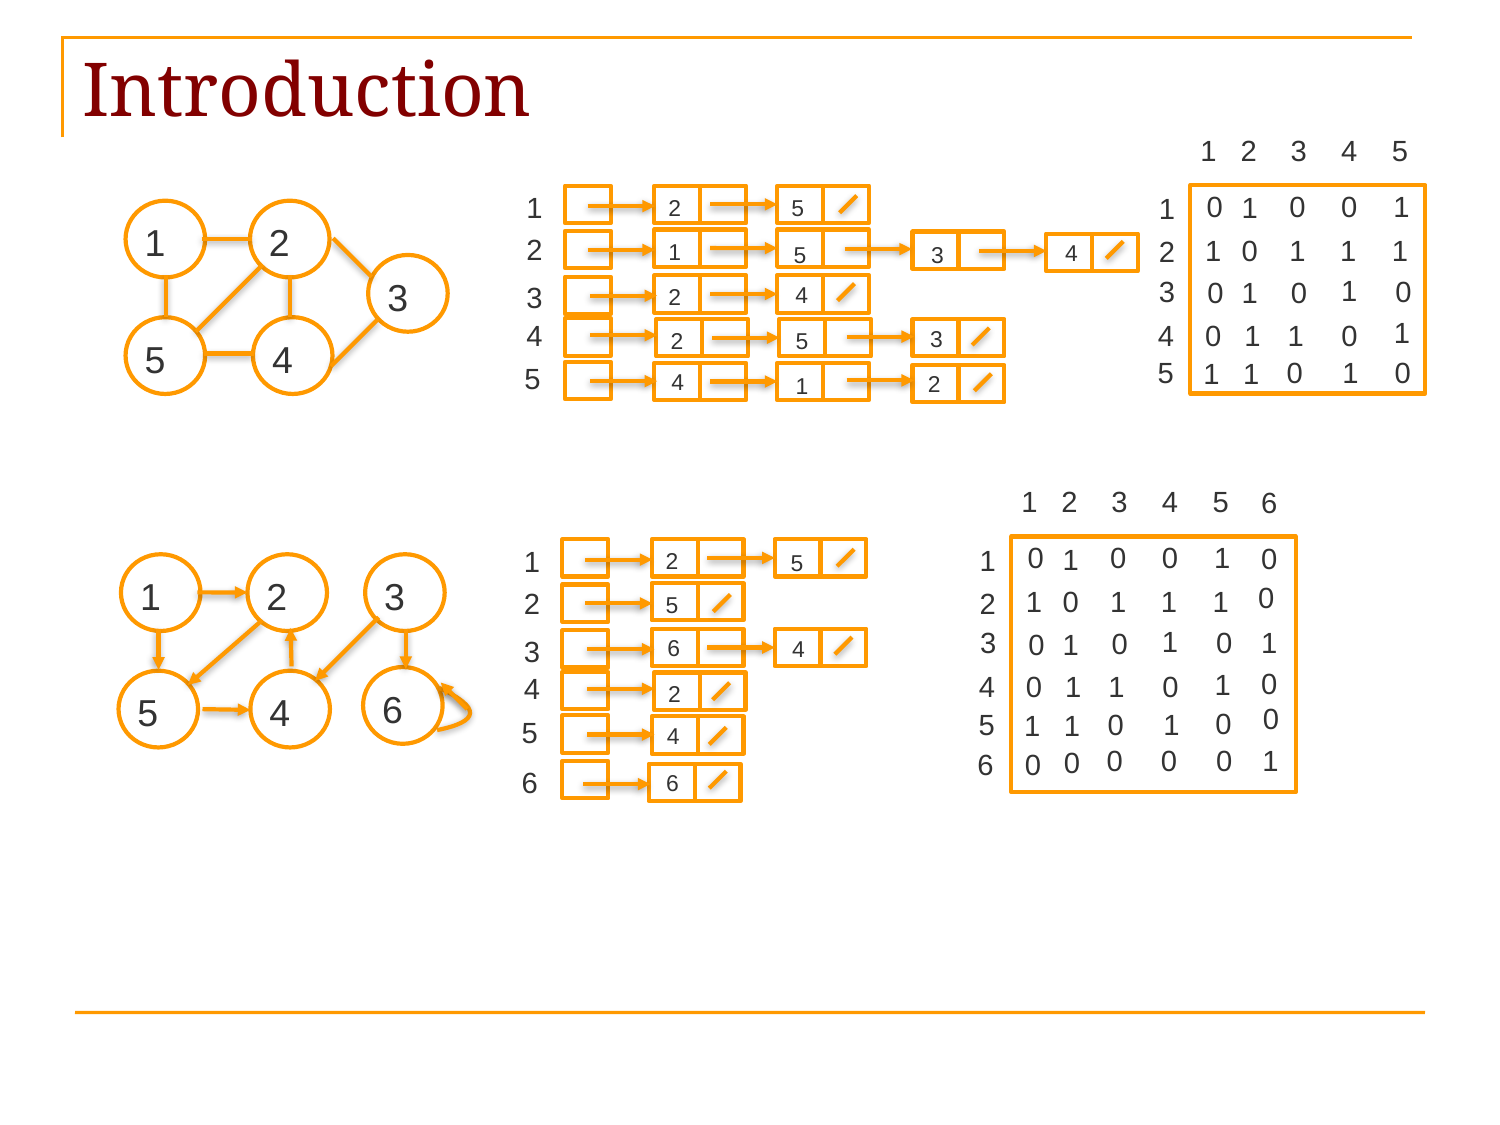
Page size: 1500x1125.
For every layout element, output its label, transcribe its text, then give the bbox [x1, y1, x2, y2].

text_box 1 [1236, 309, 1269, 360]
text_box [651, 538, 698, 579]
text_box 1 [1253, 617, 1285, 658]
text_box 3 [972, 617, 1004, 667]
text_box 0 [1283, 266, 1315, 317]
text_box 1 [1333, 264, 1365, 309]
text_box 5 [1384, 124, 1416, 175]
text_box 5 [514, 706, 546, 757]
text_box [689, 672, 699, 710]
text_box [774, 628, 784, 667]
text_box 1 [1235, 348, 1268, 399]
text_box 1 [1018, 575, 1050, 626]
text_box 1 [1192, 124, 1225, 175]
text_box 4 [784, 626, 813, 670]
text_box [958, 319, 1005, 357]
text_box [651, 628, 659, 667]
text_box 2 [972, 577, 1004, 617]
text_box [958, 231, 1005, 269]
text_box 1 [1255, 743, 1287, 785]
text_box [698, 582, 744, 621]
text_box [562, 671, 609, 710]
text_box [367, 254, 448, 332]
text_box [651, 582, 698, 623]
text_box 4 [516, 662, 548, 713]
text_box 4 [1333, 124, 1365, 175]
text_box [125, 316, 206, 395]
text_box [587, 728, 655, 741]
text_box 1 [1384, 224, 1416, 275]
text_box [562, 539, 609, 577]
text_box [701, 275, 747, 313]
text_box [912, 364, 959, 405]
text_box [654, 229, 701, 269]
text_box [648, 763, 658, 802]
text_box 0 [1104, 618, 1136, 668]
text_box [1311, 185, 1334, 394]
text_box 1 [972, 534, 1004, 577]
text_box 0 [1208, 617, 1241, 668]
text_box 0 [1208, 735, 1241, 785]
text_box [688, 716, 697, 754]
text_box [118, 670, 199, 748]
text_box 0 [1154, 531, 1186, 582]
text_box 2 [516, 577, 548, 625]
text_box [776, 185, 824, 226]
text_box 0 [1333, 180, 1365, 231]
text_box 6 [970, 738, 1002, 789]
text_box [656, 319, 663, 357]
text_box 6 [514, 757, 546, 808]
text_box 0 [1054, 575, 1087, 618]
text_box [125, 200, 206, 278]
text_box 1 [1153, 575, 1185, 626]
text_box 4 [659, 713, 688, 757]
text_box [654, 185, 701, 226]
text_box 1 [1332, 224, 1364, 275]
text_box [912, 319, 922, 357]
text_box 5 [788, 318, 817, 362]
text_box [1364, 185, 1387, 394]
text_box 5 [1205, 476, 1237, 526]
text_box 5 [783, 540, 812, 584]
text_box 4 [1057, 231, 1086, 274]
text_box [687, 763, 694, 802]
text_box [362, 666, 443, 745]
text_box 0 [1018, 660, 1050, 711]
text_box 4 [971, 660, 1003, 698]
text_box 1 [518, 182, 551, 224]
text_box [399, 632, 412, 666]
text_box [654, 275, 701, 315]
text_box [562, 761, 609, 799]
text_box [1091, 233, 1138, 271]
text_box 4 [664, 360, 692, 403]
text_box [1045, 233, 1057, 271]
text_box 3 [1283, 124, 1315, 175]
text_box 0 [1255, 692, 1287, 743]
text_box [825, 319, 872, 357]
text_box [249, 200, 330, 278]
text_box 1 [1234, 182, 1266, 224]
text_box [1228, 185, 1236, 394]
text_box [710, 287, 778, 301]
text_box 0 [1020, 531, 1052, 582]
text_box [707, 551, 775, 565]
text_box [562, 630, 609, 668]
text_box 6 [1253, 476, 1285, 527]
text_box 0 [1387, 265, 1420, 316]
text_box 4 [787, 273, 816, 316]
text_box [587, 243, 654, 257]
text_box 5 [516, 353, 549, 404]
text_box 2 [1151, 226, 1183, 265]
text_box [443, 683, 468, 710]
text_box [712, 331, 780, 344]
text_box [585, 553, 651, 566]
text_box 1 [1102, 575, 1135, 626]
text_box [247, 553, 328, 632]
text_box [1086, 233, 1091, 271]
text_box 1 [1206, 532, 1239, 583]
text_box [1266, 185, 1283, 394]
text_box [692, 362, 700, 401]
text_box [694, 763, 741, 802]
text_box 0 [1253, 658, 1285, 708]
text_box [816, 275, 823, 313]
text_box 0 [1102, 531, 1135, 575]
text_box 4 [518, 309, 551, 360]
text_box [823, 275, 869, 313]
text_box [824, 185, 869, 224]
text_box 2 [1053, 476, 1086, 526]
text_box [702, 319, 749, 357]
text_box [651, 716, 659, 754]
text_box 0 [1199, 267, 1232, 318]
text_box [697, 628, 744, 667]
text_box 0 [1234, 224, 1266, 267]
text_box [585, 597, 651, 610]
text_box [1190, 185, 1199, 394]
text_box 2 [663, 318, 692, 362]
text_box [823, 229, 869, 267]
text_box 1 [1054, 618, 1087, 669]
text_box 3 [923, 232, 952, 276]
text_box [564, 276, 611, 315]
text_box 2 [518, 224, 551, 271]
text_box [587, 642, 655, 656]
text_box [587, 199, 654, 213]
text_box 1 [1207, 658, 1239, 698]
text_box 1 [1385, 181, 1418, 231]
text_box [564, 318, 611, 356]
text_box 2 [1233, 124, 1265, 175]
text_box [688, 628, 697, 667]
text_box 1 [1334, 346, 1367, 397]
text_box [120, 553, 201, 632]
text_box 0 [1250, 571, 1283, 622]
text_box 1 [1151, 183, 1183, 226]
text_box [979, 244, 1047, 258]
text_box 1 [1279, 309, 1312, 360]
text_box 0 [1207, 698, 1240, 749]
text_box 0 [1020, 618, 1053, 669]
text_box [202, 703, 250, 716]
text_box 0 [1333, 309, 1366, 360]
text_box [813, 628, 820, 667]
text_box 4 [1154, 476, 1186, 526]
text_box [710, 198, 776, 211]
text_box 3 [516, 625, 548, 662]
text_box [589, 374, 658, 388]
text_box [777, 275, 787, 313]
text_box [564, 230, 611, 269]
text_box 1 [1195, 348, 1228, 399]
text_box 5 [786, 232, 815, 276]
text_box [820, 628, 867, 667]
text_box 1 [1281, 224, 1314, 275]
text_box [846, 330, 915, 343]
title Introduction [74, 33, 1087, 140]
text_box [562, 584, 609, 622]
text_box 0 [1153, 735, 1185, 785]
text_box 1 [1056, 699, 1088, 737]
text_box 1 [1155, 698, 1188, 749]
text_box 1 [1234, 267, 1266, 318]
text_box [1011, 536, 1296, 792]
text_box [710, 241, 778, 255]
text_box 0 [1154, 660, 1187, 711]
text_box [701, 229, 747, 267]
text_box [587, 682, 655, 695]
text_box [564, 361, 611, 400]
text_box 1 [516, 535, 548, 577]
text_box [844, 242, 912, 256]
text_box [654, 362, 664, 401]
text_box 2 [660, 672, 689, 715]
text_box [846, 374, 912, 387]
text_box [777, 362, 823, 401]
text_box 0 [1017, 738, 1049, 789]
text_box 3 [922, 317, 951, 360]
text_box 1 [788, 364, 817, 407]
text_box [1416, 185, 1426, 394]
text_box [700, 362, 747, 401]
text_box 1 [1154, 616, 1186, 660]
text_box [562, 715, 609, 753]
text_box 1 [1100, 660, 1133, 711]
text_box 1 [1057, 660, 1090, 711]
text_box 1 [1054, 533, 1087, 575]
text_box 3 [518, 271, 551, 309]
text_box 5 [1150, 346, 1182, 397]
text_box 0 [1197, 309, 1229, 360]
text_box 1 [1016, 699, 1049, 750]
text_box [774, 539, 820, 577]
text_box 0 [1279, 346, 1311, 397]
text_box [779, 319, 788, 357]
text_box [912, 231, 958, 269]
text_box [817, 319, 825, 357]
text_box [201, 586, 247, 599]
text_box [777, 229, 823, 267]
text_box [250, 670, 331, 748]
text_box 0 [1199, 180, 1231, 231]
text_box [583, 777, 651, 791]
text_box 5 [971, 698, 1003, 749]
text_box 3 [1151, 265, 1183, 316]
text_box 1 [1197, 224, 1229, 275]
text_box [364, 553, 445, 632]
text_box 0 [1387, 346, 1419, 397]
text_box 0 [1253, 532, 1285, 583]
text_box [284, 632, 298, 667]
text_box 4 [1150, 309, 1182, 346]
text_box [152, 632, 165, 670]
text_box 3 [1104, 476, 1136, 526]
text_box 6 [659, 626, 688, 669]
text_box [701, 185, 747, 224]
text_box [820, 539, 867, 577]
text_box 0 [1056, 737, 1088, 788]
text_box 0 [1281, 180, 1314, 224]
text_box 6 [658, 761, 687, 804]
text_box [959, 364, 1005, 403]
text_box [951, 319, 958, 357]
text_box [564, 185, 611, 224]
text_box [697, 716, 744, 754]
text_box 0 [1099, 698, 1132, 749]
text_box [710, 375, 778, 388]
text_box 1 [1013, 476, 1046, 526]
text_box [589, 329, 658, 342]
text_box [252, 316, 333, 395]
text_box 1 [1205, 575, 1237, 626]
text_box [823, 362, 869, 401]
text_box [443, 700, 471, 729]
text_box 1 [1386, 307, 1418, 358]
text_box [653, 672, 660, 710]
text_box [699, 672, 746, 710]
text_box [589, 289, 654, 302]
text_box [707, 641, 775, 654]
text_box [692, 319, 702, 357]
text_box [698, 539, 744, 577]
text_box 0 [1099, 735, 1131, 785]
